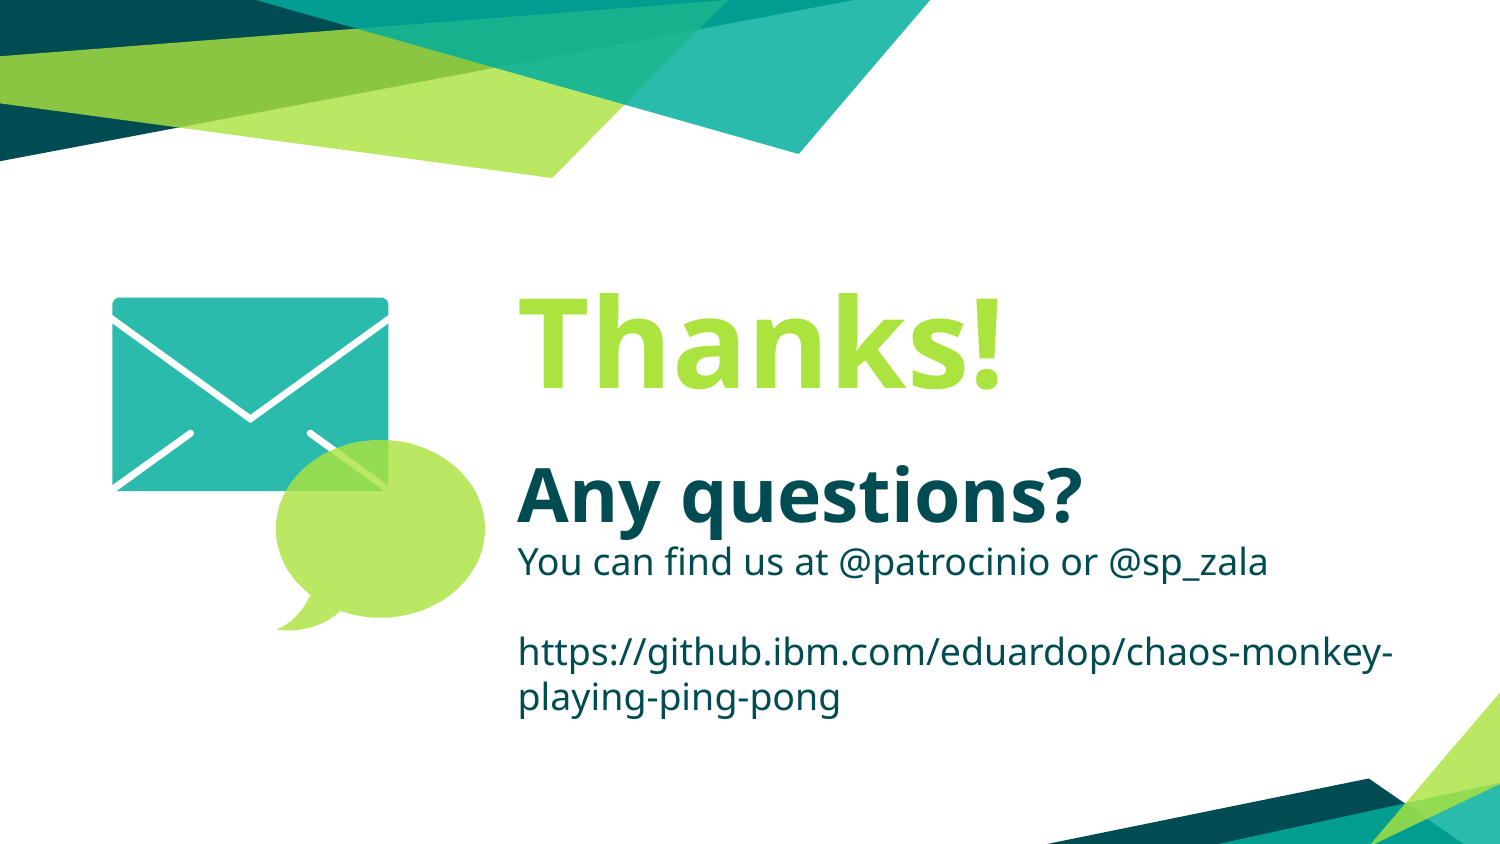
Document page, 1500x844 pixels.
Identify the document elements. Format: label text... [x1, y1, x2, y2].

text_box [112, 297, 389, 492]
subtitle Any questions? You can find us at @patrocinio or @sp_zala https://github.ibm.com/eduardop/chaos-monkey-playing-ping-pong [502, 432, 1411, 793]
text_box [275, 440, 485, 631]
title Thanks! [502, 248, 1411, 432]
